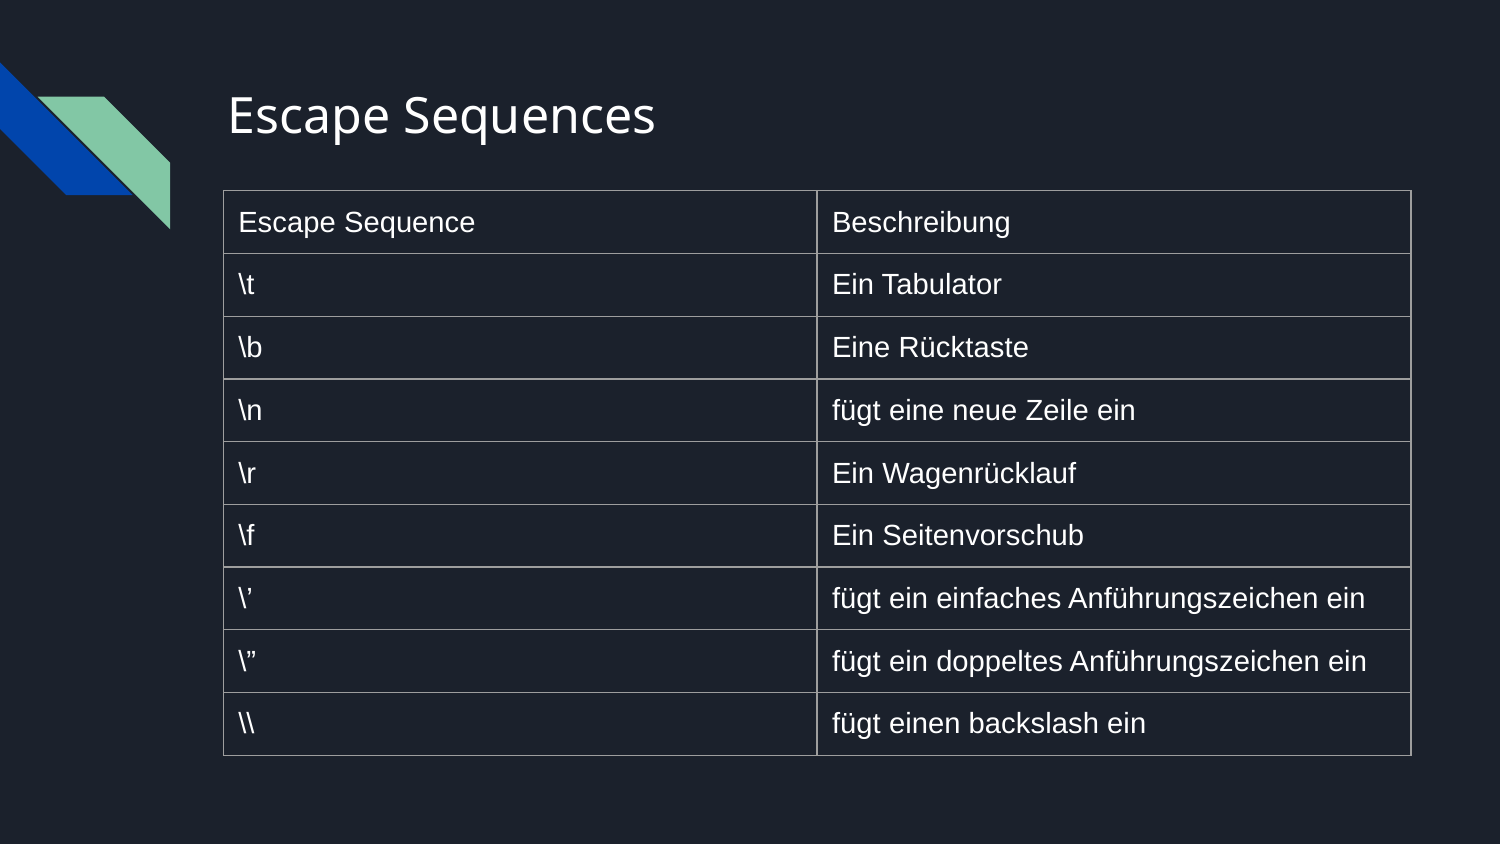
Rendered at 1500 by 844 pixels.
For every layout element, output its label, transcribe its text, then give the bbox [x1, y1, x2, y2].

table_cell Ein Seitenvorschub [818, 505, 1410, 566]
table_cell fügt eine neue Zeile ein [818, 380, 1410, 441]
table_cell Ein Tabulator [818, 254, 1410, 316]
table_cell \b [224, 317, 816, 378]
table_header Beschreibung [818, 191, 1410, 253]
table_cell \’ [224, 568, 816, 629]
table_cell fügt ein einfaches Anführungszeichen ein [818, 568, 1410, 629]
table_cell Ein Wagenrücklauf [818, 442, 1410, 504]
table_cell \n [224, 380, 816, 441]
table_cell Eine Rücktaste [818, 317, 1410, 378]
table_cell \f [224, 505, 816, 566]
table_cell fügt ein doppeltes Anführungszeichen ein [818, 630, 1410, 692]
title Escape Sequences [212, 64, 1368, 215]
table_cell \t [224, 254, 816, 316]
table_cell \” [224, 630, 816, 692]
table_cell \\ [224, 693, 816, 755]
table_header Escape Sequence [224, 191, 816, 253]
table_cell \r [224, 442, 816, 504]
table_cell fügt einen backslash ein [818, 693, 1410, 755]
